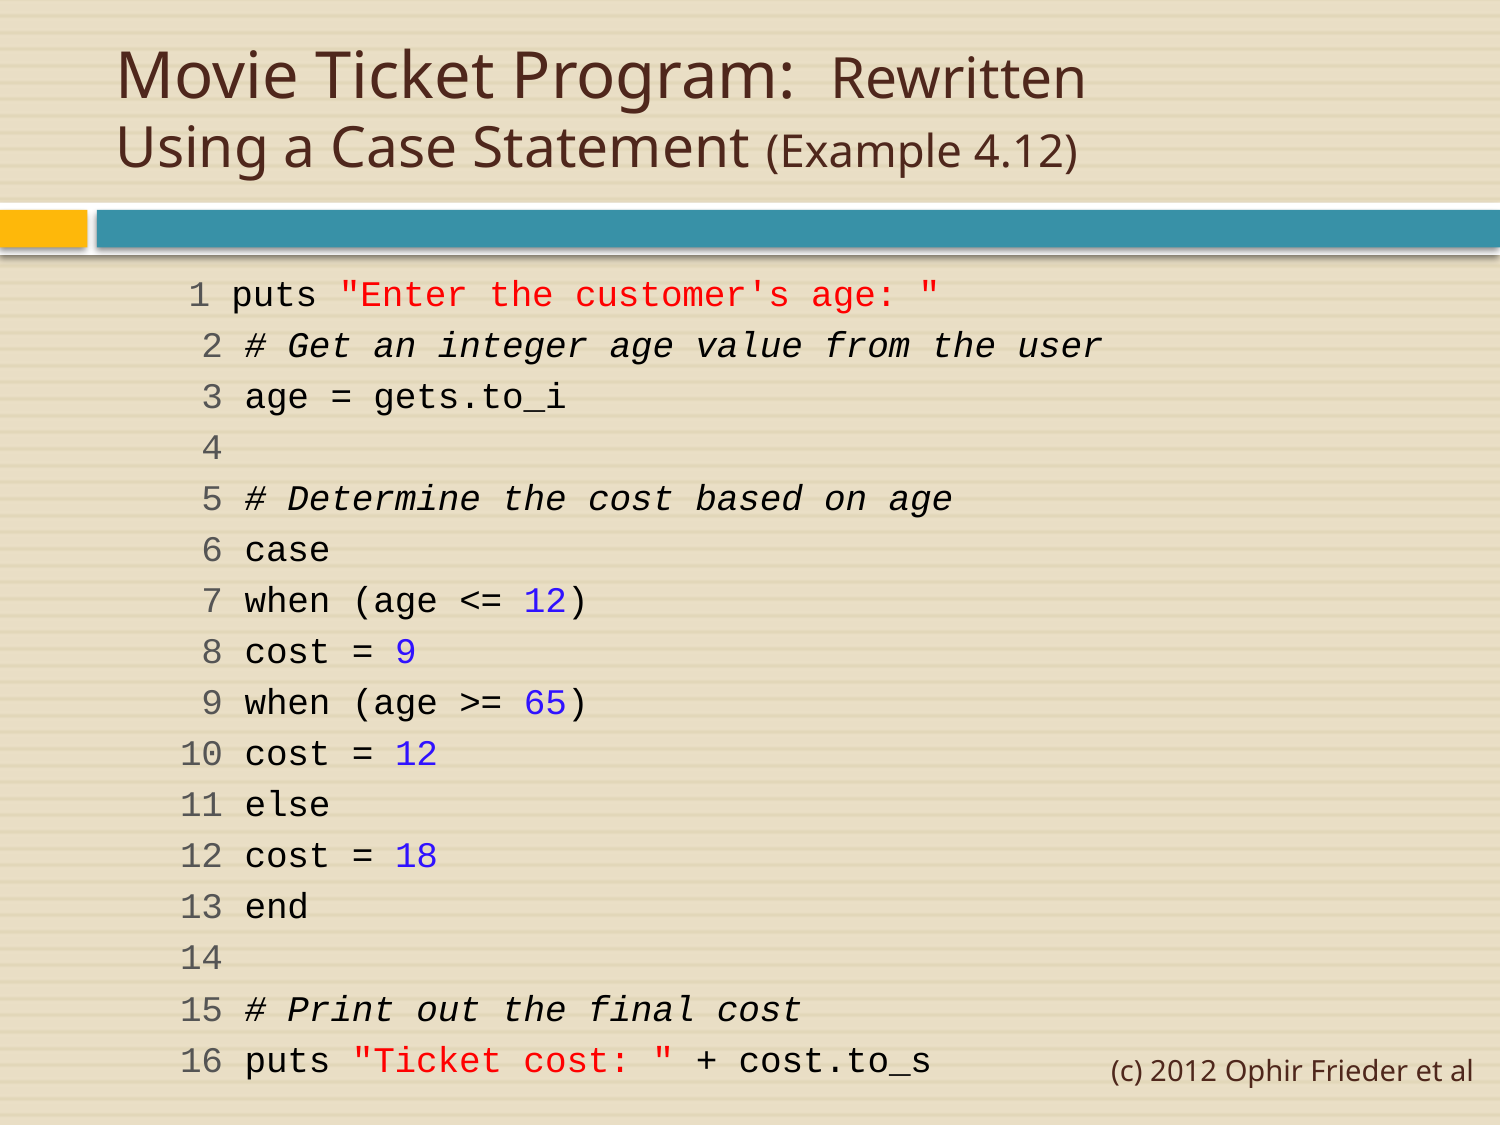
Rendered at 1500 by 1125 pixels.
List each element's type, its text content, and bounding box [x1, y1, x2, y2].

title Movie Ticket Program: Rewritten Using a Case Statement (Example 4.12) [100, 24, 1438, 188]
list 1 puts "Enter the customer's age: " 2 # Get an integer age value from the user 3 age = gets.to_i 4 5 # Determine the cost based on age 6 case 7 when (age <= 12) 8 cost = 9 9 when (age >= 65) 10 cost = 12 11 else 12 cost = 18 13 end 14 15 # Print out the final cost 16 puts "Ticket cost: " + cost.to_s [100, 262, 1463, 1100]
footer (c) 2012 Ophir Frieder et al [600, 1040, 1490, 1100]
